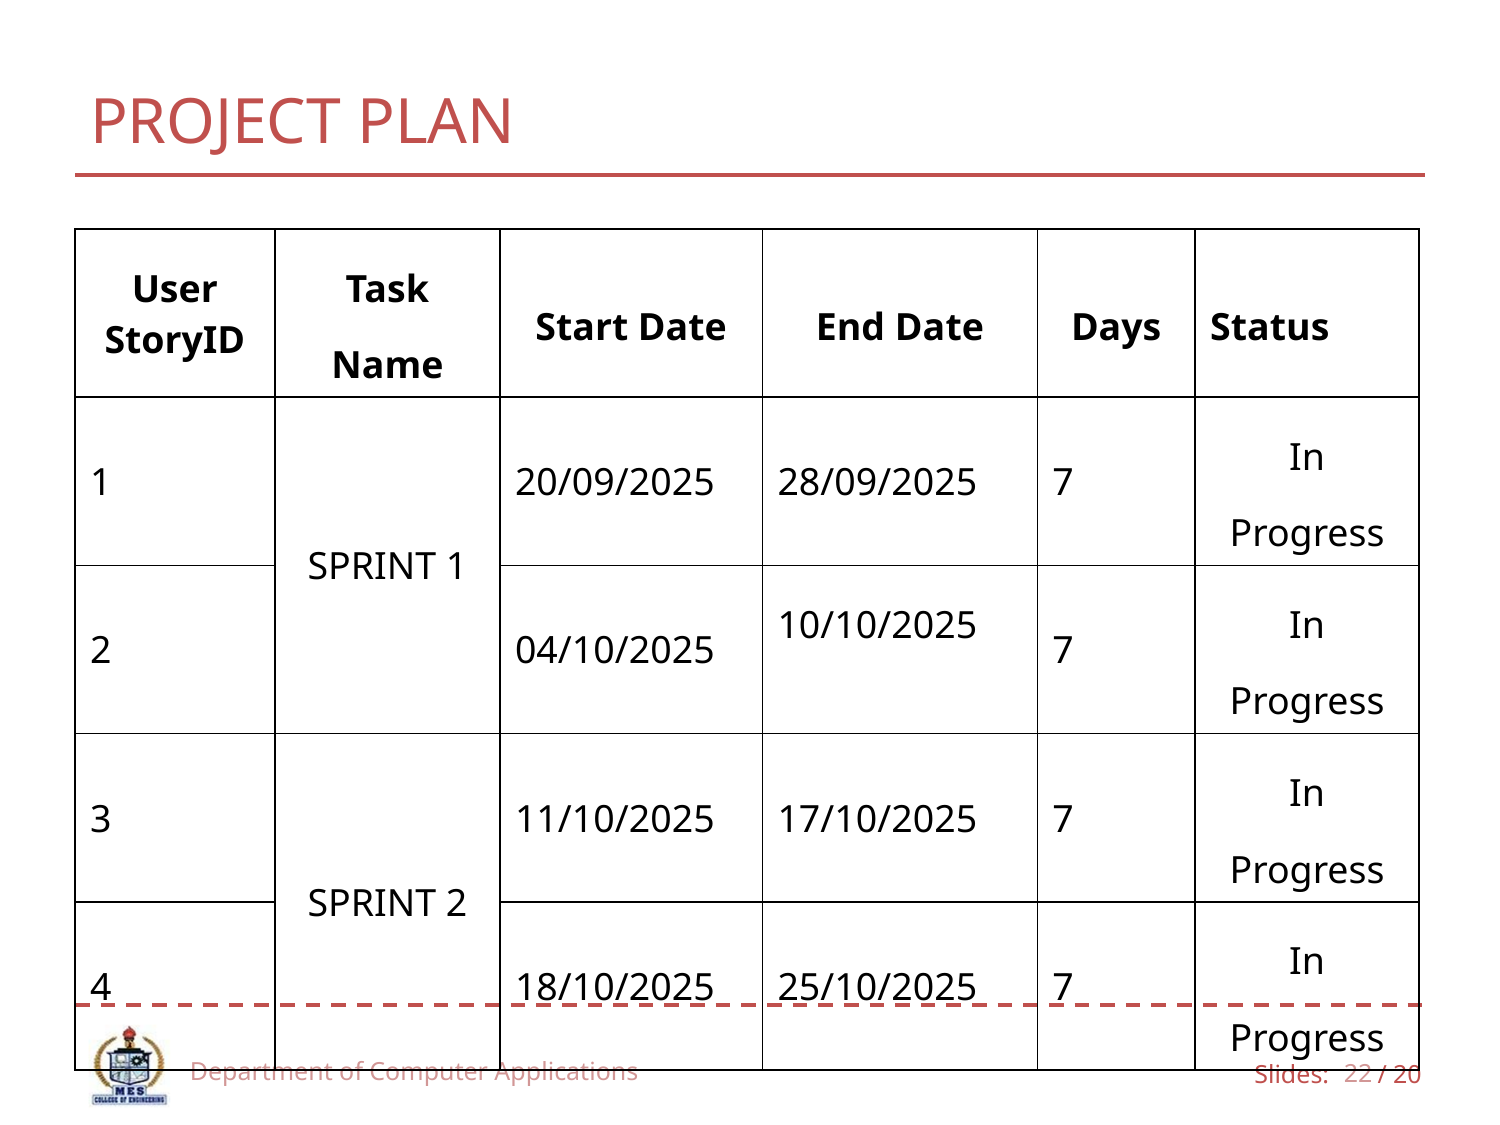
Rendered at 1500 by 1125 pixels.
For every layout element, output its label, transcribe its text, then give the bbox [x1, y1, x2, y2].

table_cell 7 [1038, 903, 1194, 1069]
footer Department of Computer Applications [174, 1071, 675, 1103]
table_cell 7 [1038, 566, 1194, 733]
table_header Days [1038, 230, 1194, 396]
table_header Task Name [276, 230, 499, 396]
table_header User StoryID [76, 230, 274, 396]
table_cell 11/10/2025 [501, 734, 762, 901]
table_cell 20/09/2025 [501, 398, 762, 565]
picture [87, 1071, 171, 1109]
table_cell SPRINT 1 [276, 398, 499, 733]
table_cell 17/10/2025 [763, 734, 1037, 901]
table_cell In Progress [1196, 903, 1418, 1069]
table_cell In Progress [1196, 734, 1418, 901]
table_cell 18/10/2025 [501, 903, 762, 1069]
table_cell 25/10/2025 [763, 903, 1037, 1069]
table_cell 1 [76, 398, 274, 565]
table_cell 10/10/2025 [763, 566, 1037, 733]
table_cell 2 [76, 566, 274, 733]
slide_number 22 [1325, 1071, 1388, 1105]
title PROJECT PLAN [73, 48, 1427, 189]
table_cell In Progress [1196, 566, 1418, 733]
table_cell 4 [76, 903, 274, 1069]
table_cell SPRINT 2 [276, 734, 499, 1069]
table_cell 7 [1038, 734, 1194, 901]
table_header End Date [763, 230, 1037, 396]
table_cell 7 [1038, 398, 1194, 565]
table_header Start Date [501, 230, 762, 396]
table_cell 3 [76, 734, 274, 901]
table_cell 28/09/2025 [763, 398, 1037, 565]
table_header Status [1196, 230, 1418, 396]
table_cell In Progress [1196, 398, 1418, 565]
table_cell 04/10/2025 [501, 566, 762, 733]
